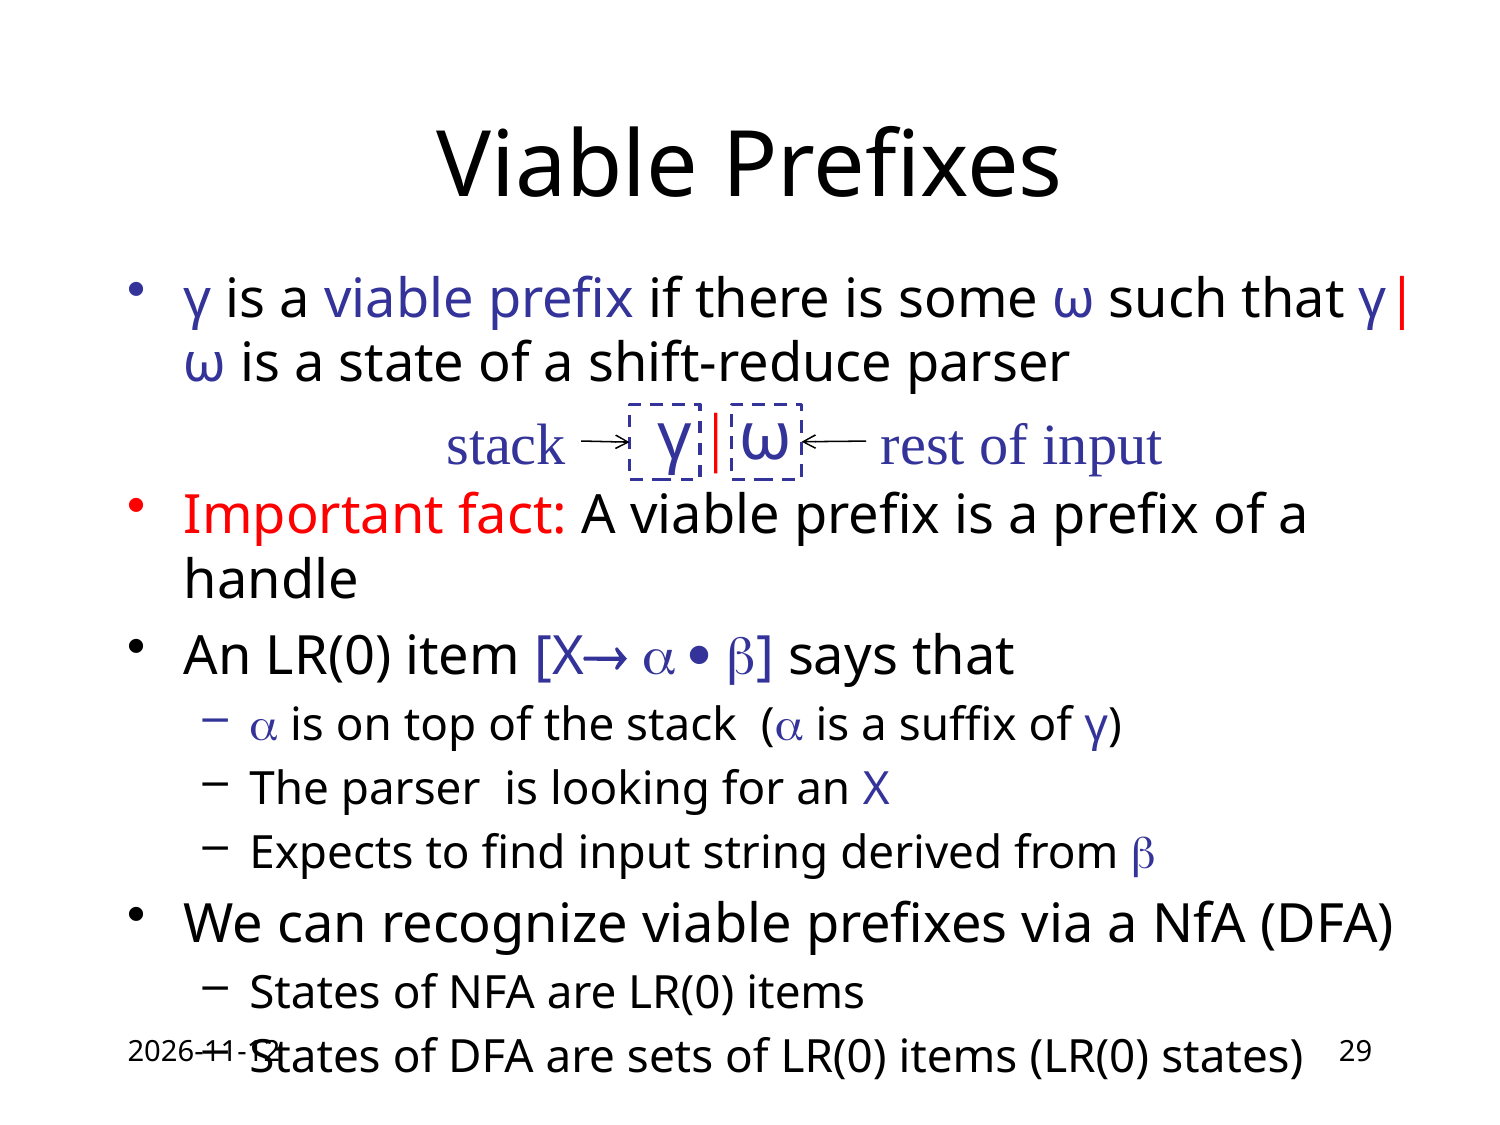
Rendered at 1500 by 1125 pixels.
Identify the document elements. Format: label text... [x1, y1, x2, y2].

text_box rest of input [866, 398, 1178, 484]
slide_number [112, 1024, 426, 1101]
text_box γ | ω [643, 385, 807, 480]
slide_number 29 [1074, 1024, 1388, 1101]
title Viable Prefixes [112, 66, 1388, 255]
list γ is a viable prefix if there is some ω such that γ|ω is a state of a shift-reduce parser Important fact: A viable prefix is a prefix of a handle An LR(0) item [X   ] says that  is on top of the stack ( is a suffix of γ) The parser is looking for an X Expects to find input string derived from  We can recognize viable prefixes via a NfA (DFA) States of NFA are LR(0) items States of DFA are sets of LR(0) items (LR(0) states) [112, 255, 1436, 931]
text_box [731, 404, 802, 480]
table_cell [582, 443, 622, 448]
text_box [629, 404, 700, 480]
text_box stack [431, 398, 582, 484]
